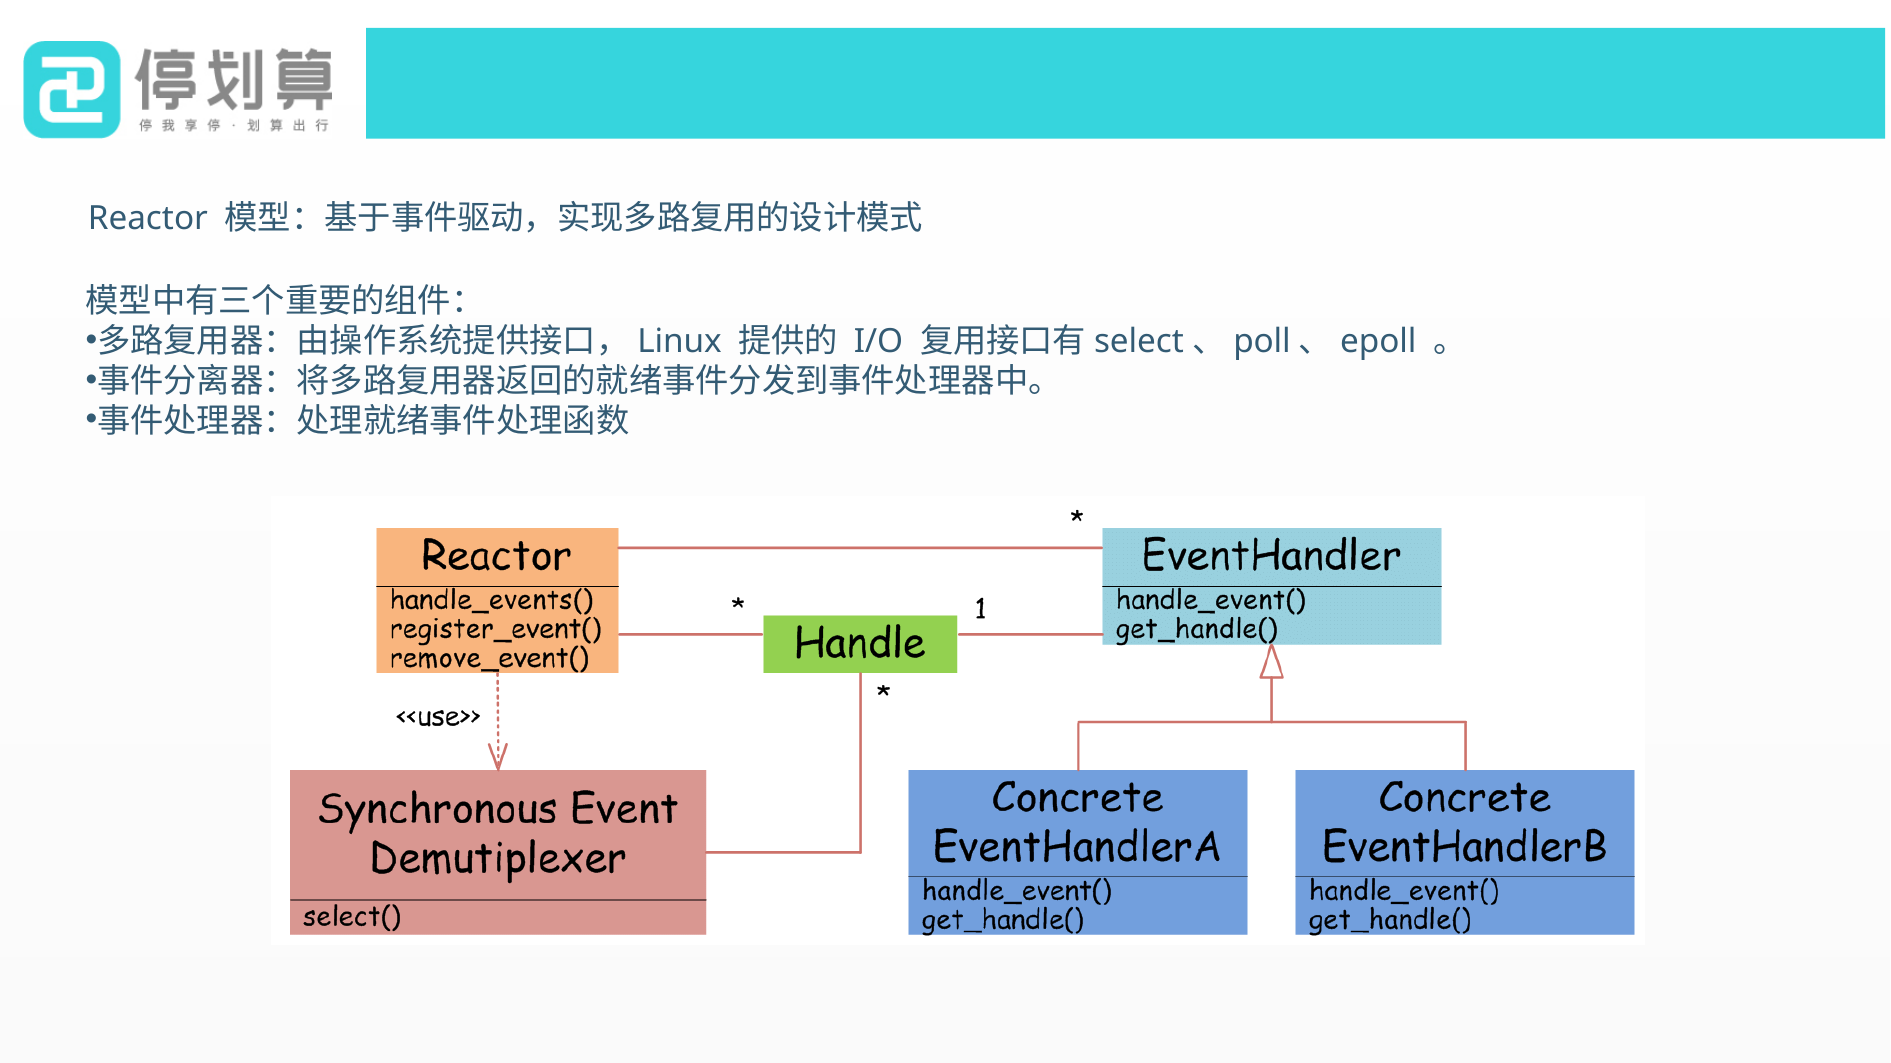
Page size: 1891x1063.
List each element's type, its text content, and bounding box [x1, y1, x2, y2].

text_box Reactor 模型：基于事件驱动，实现多路复用的设计模式 [73, 188, 938, 244]
picture [271, 495, 1645, 945]
text_box 模型中有三个重要的组件： 多路复用器：由操作系统提供接口，Linux 提供的 I/O 复用接口有select、poll、epoll 。 事件分离器：将多路复用器返回的就绪事件分发到事件处理器中。 事件处理器：处理就绪事件处理函数 [70, 271, 1678, 446]
picture [23, 41, 332, 139]
